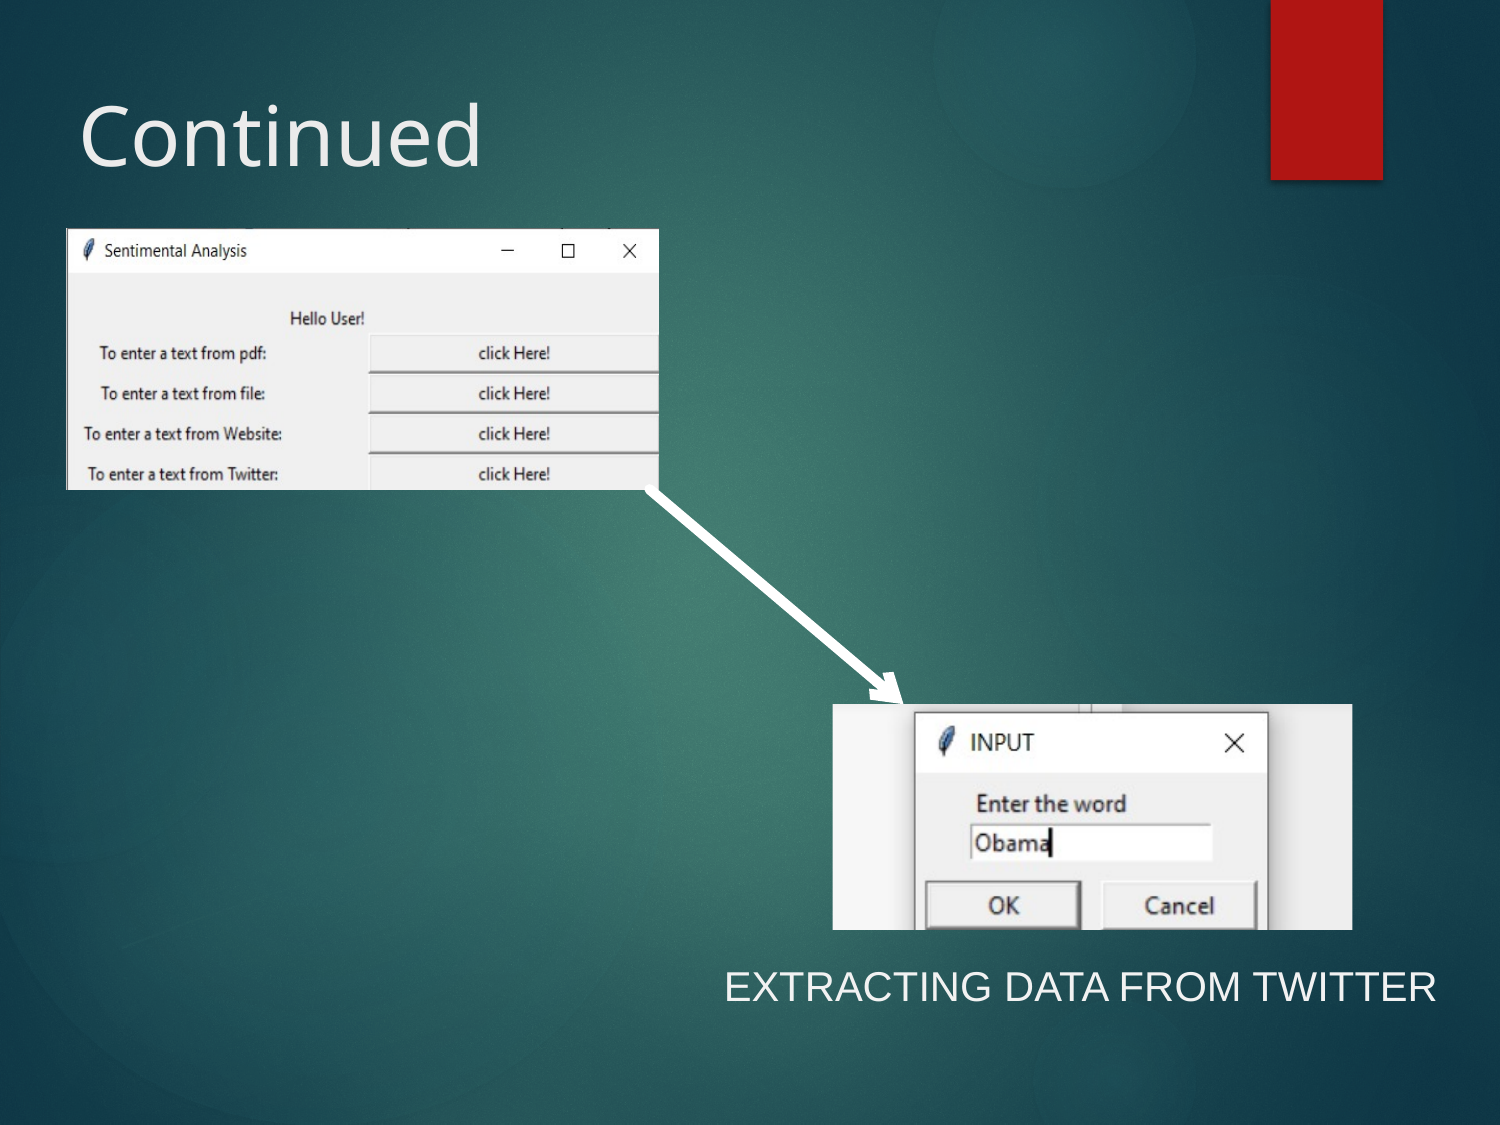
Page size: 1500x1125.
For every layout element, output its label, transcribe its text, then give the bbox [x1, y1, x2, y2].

list Extracting Data from Twitter [708, 952, 1477, 1094]
title Continued [63, 15, 1150, 191]
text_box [649, 489, 904, 705]
picture [65, 228, 659, 490]
picture [832, 703, 1353, 930]
